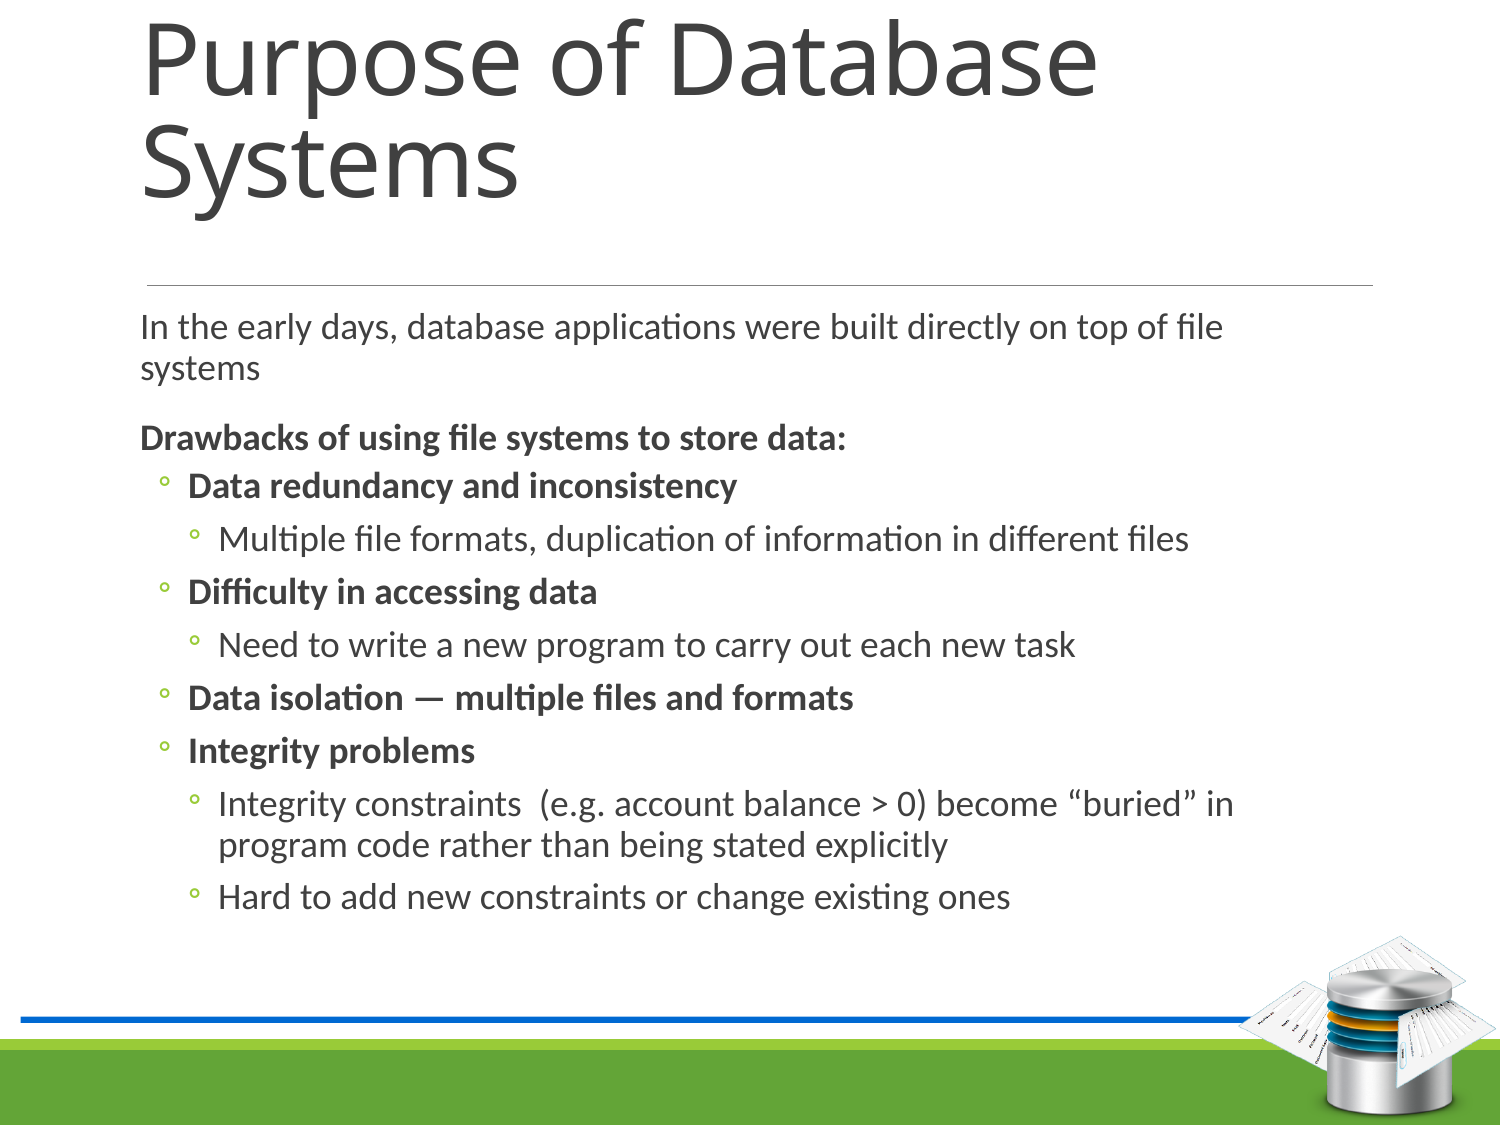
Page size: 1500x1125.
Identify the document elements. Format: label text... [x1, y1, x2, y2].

list In the early days, database applications were built directly on top of file systems Drawbacks of using file systems to store data: Data redundancy and inconsistency Multiple file formats, duplication of information in different files Difficulty in accessing data Need to write a new program to carry out each new task Data isolation — multiple files and formats Integrity problems Integrity constraints (e.g. account balance > 0) become “buried” in program code rather than being stated explicitly Hard to add new constraints or change existing ones [125, 299, 1277, 1025]
title Purpose of Database Systems [125, 37, 1400, 225]
picture [1237, 933, 1500, 1125]
